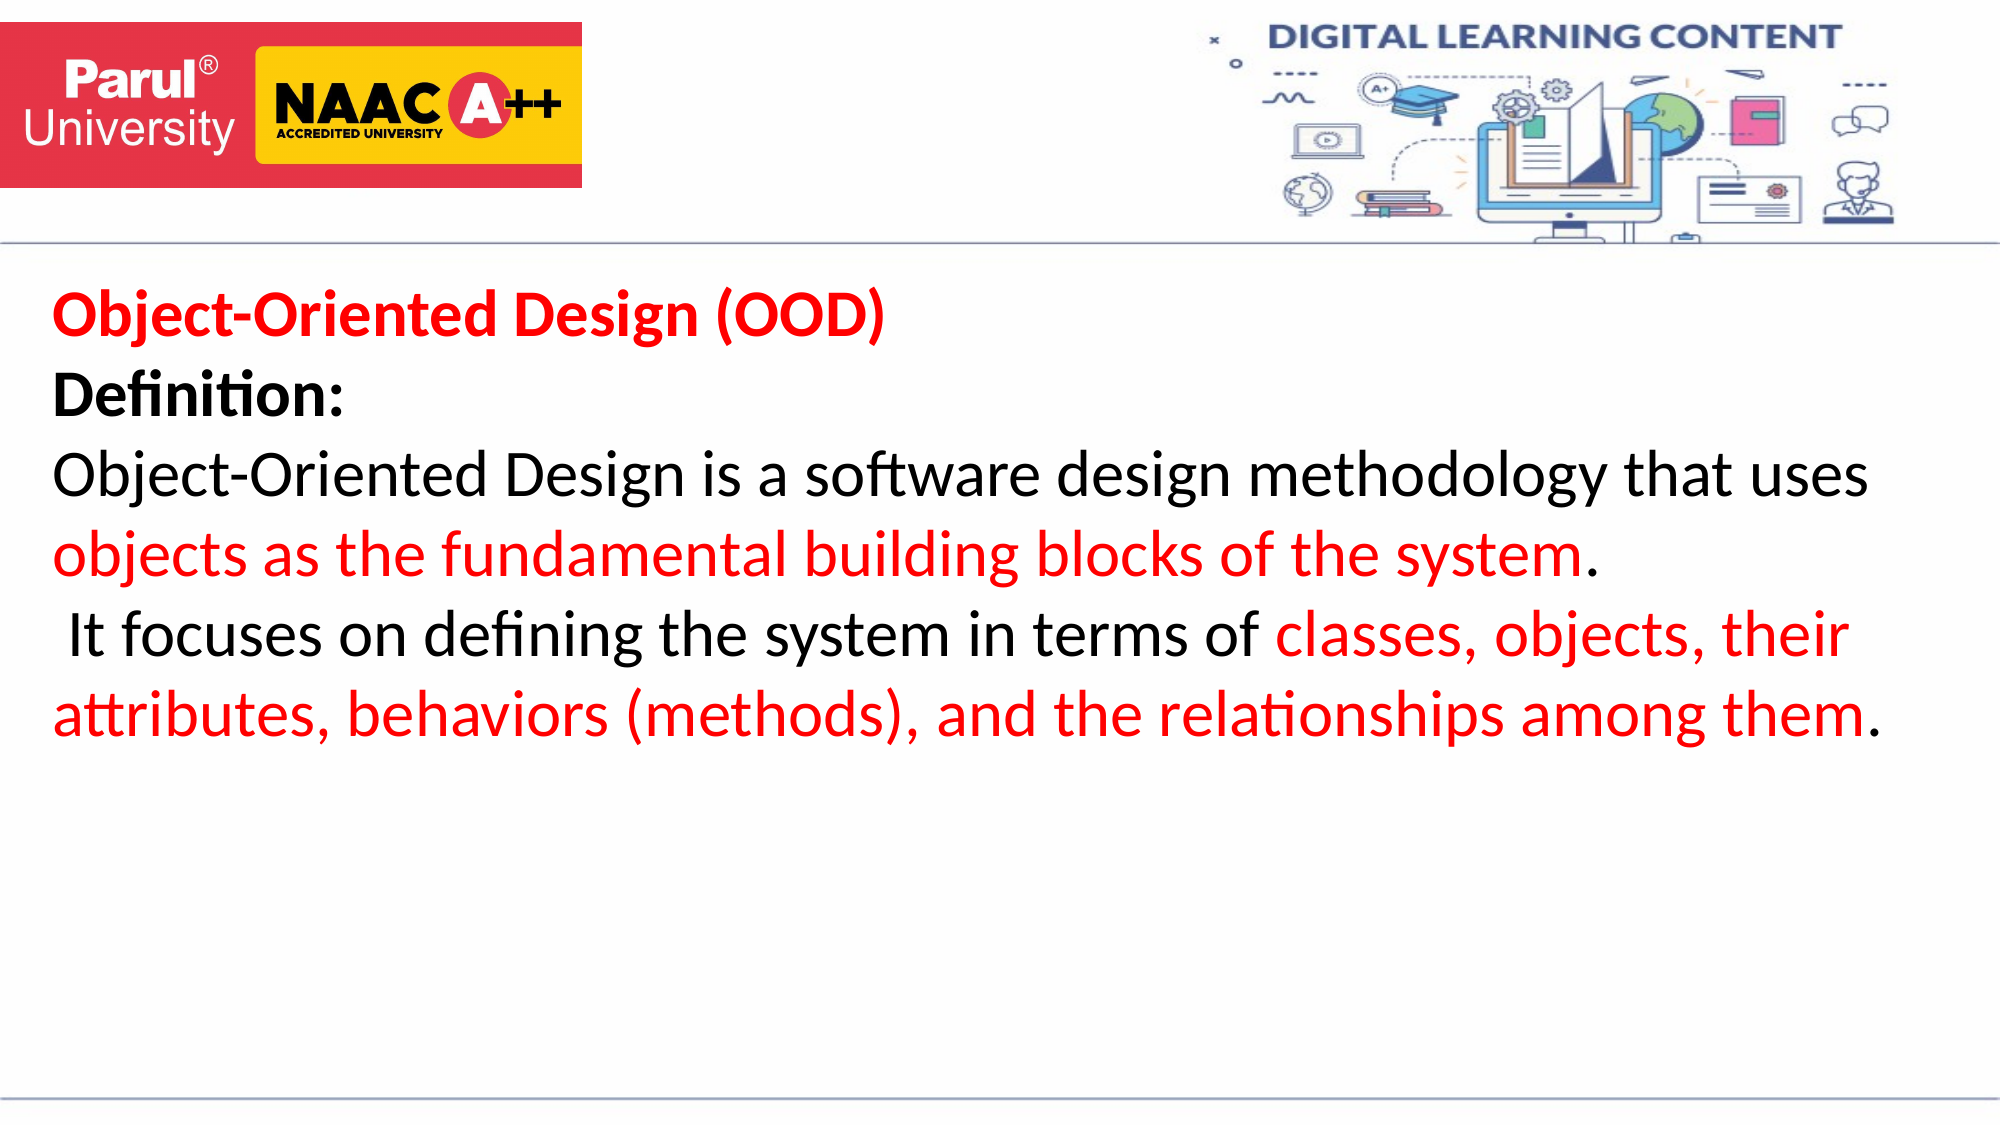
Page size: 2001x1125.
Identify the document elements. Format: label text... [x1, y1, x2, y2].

text_box Object-Oriented Design (OOD) Definition: Object-Oriented Design is a software design methodology that uses objects as the fundamental building blocks of the system. It focuses on defining the system in terms of classes, objects, their attributes, behaviors (methods), and the relationships among them. [37, 262, 1950, 757]
picture [0, 0, 2000, 1125]
